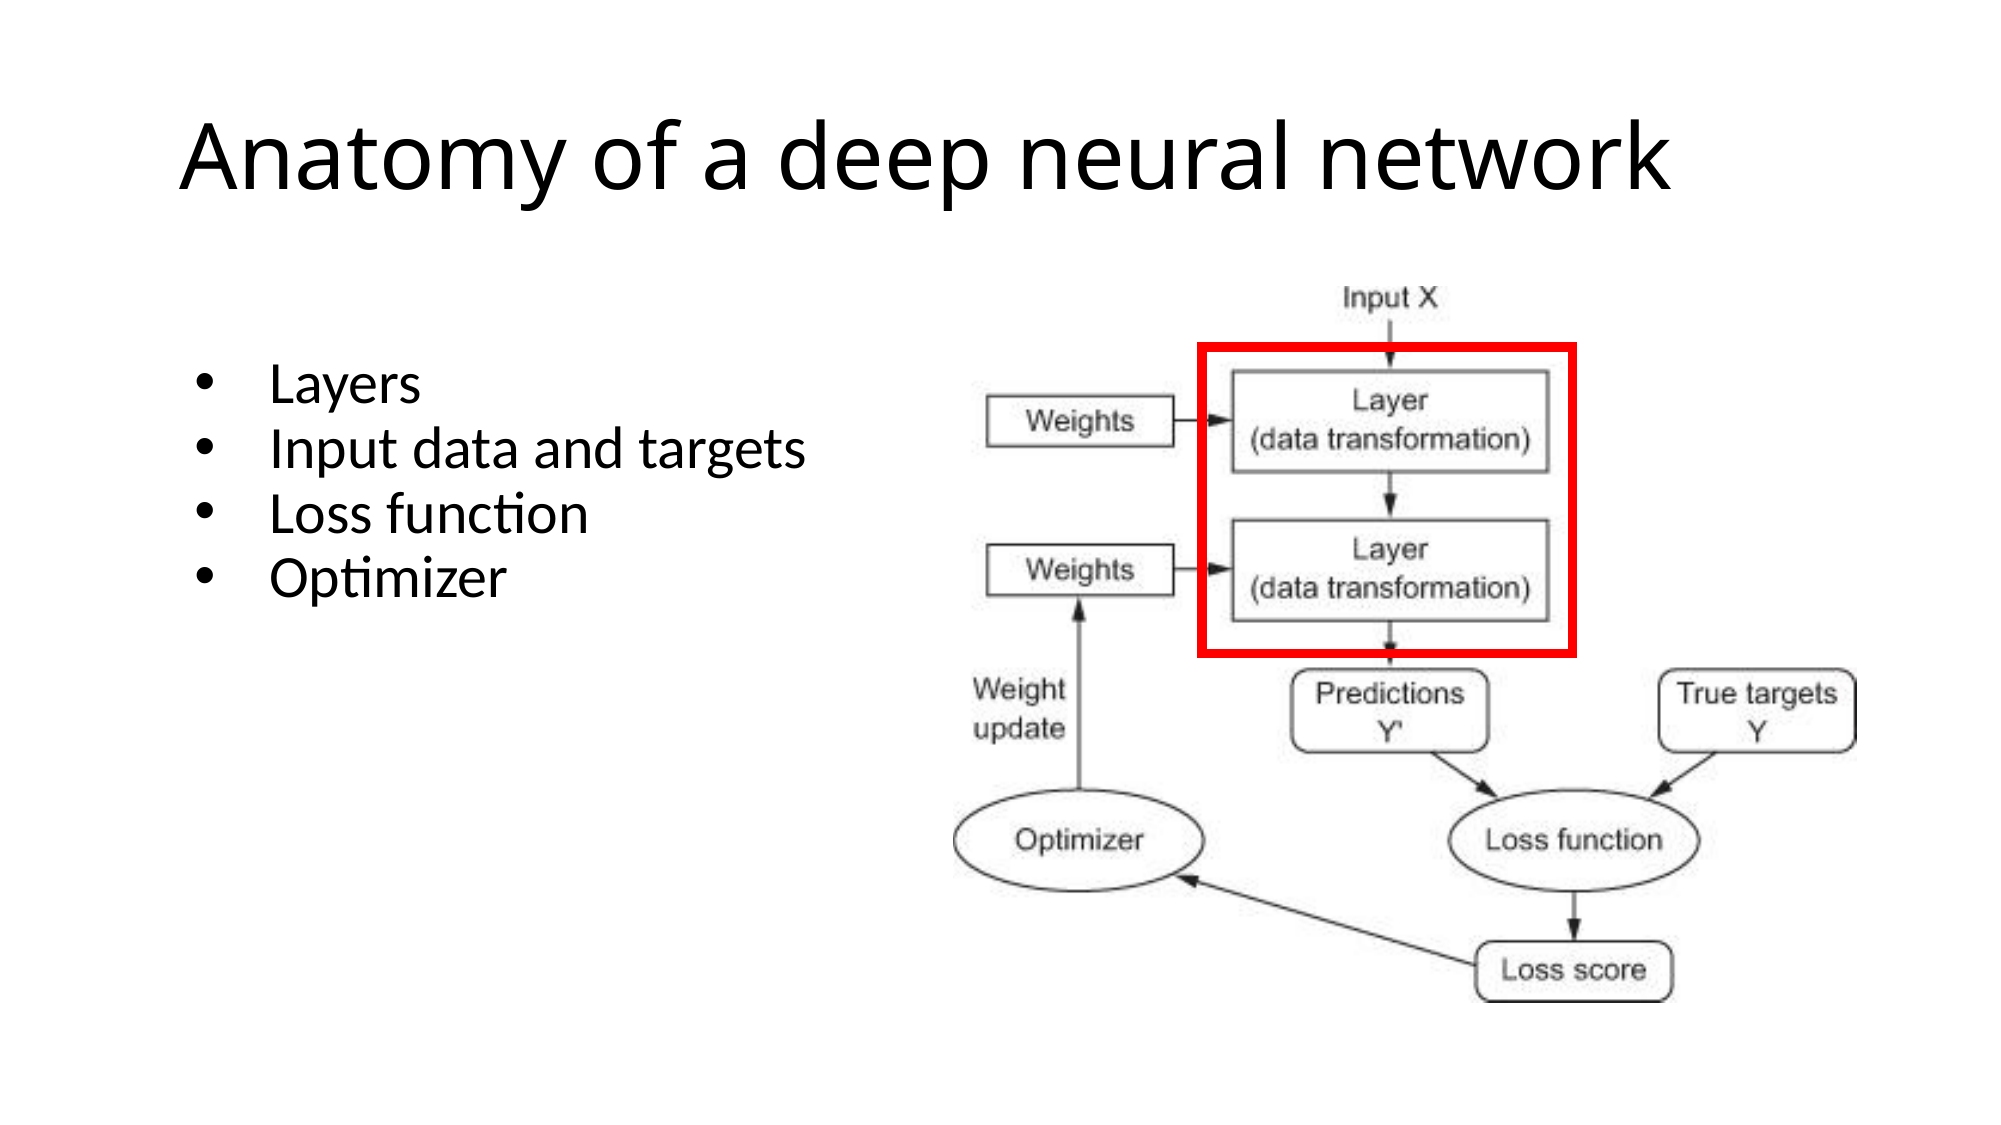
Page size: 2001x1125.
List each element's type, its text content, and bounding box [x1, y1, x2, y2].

title Anatomy of a deep neural network [161, 97, 1839, 223]
picture [953, 286, 1857, 1003]
list Layers Input data and targets Loss function Optimizer [161, 252, 1482, 912]
